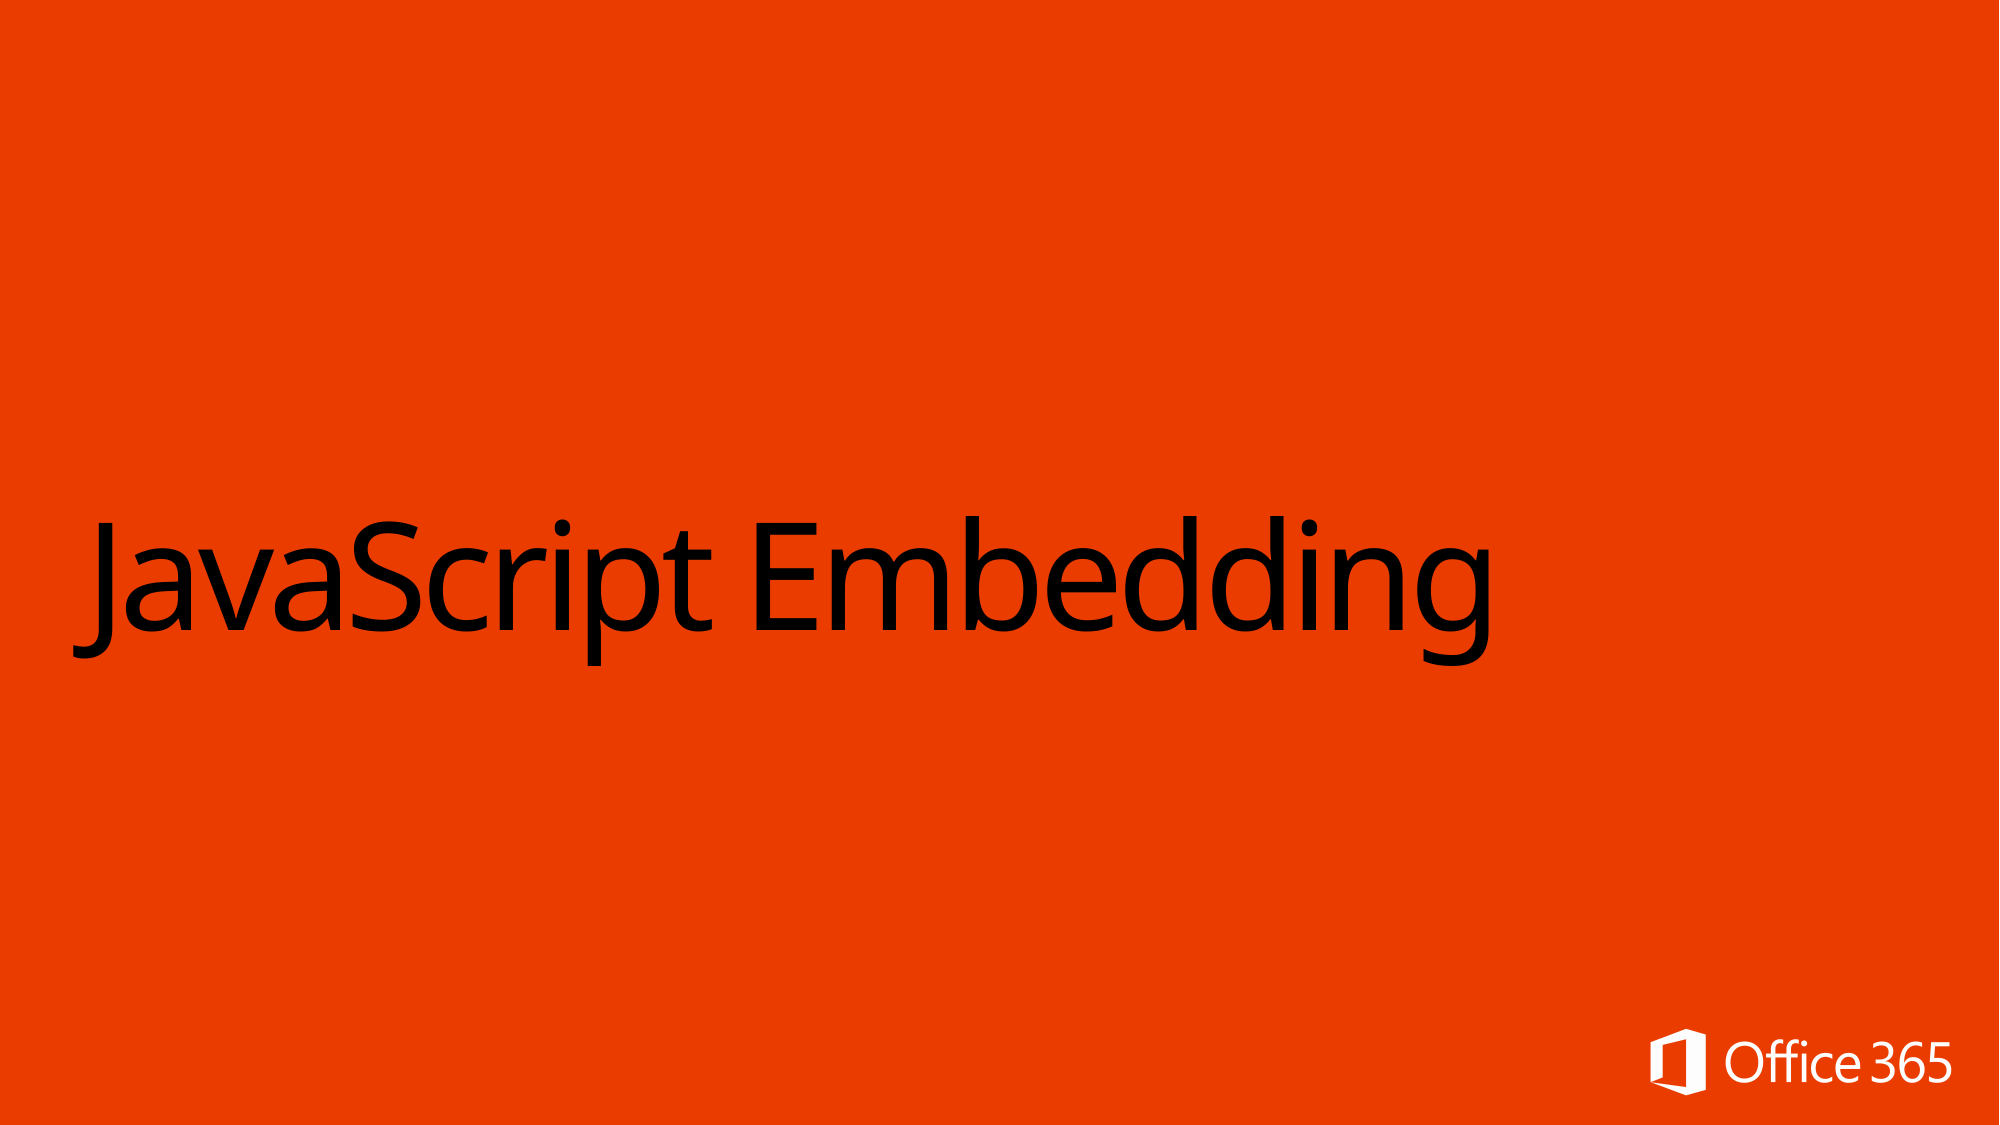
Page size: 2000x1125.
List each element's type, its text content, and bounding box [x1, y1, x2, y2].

title JavaScript Embedding [85, 462, 1914, 663]
picture [1622, 1000, 1978, 1124]
